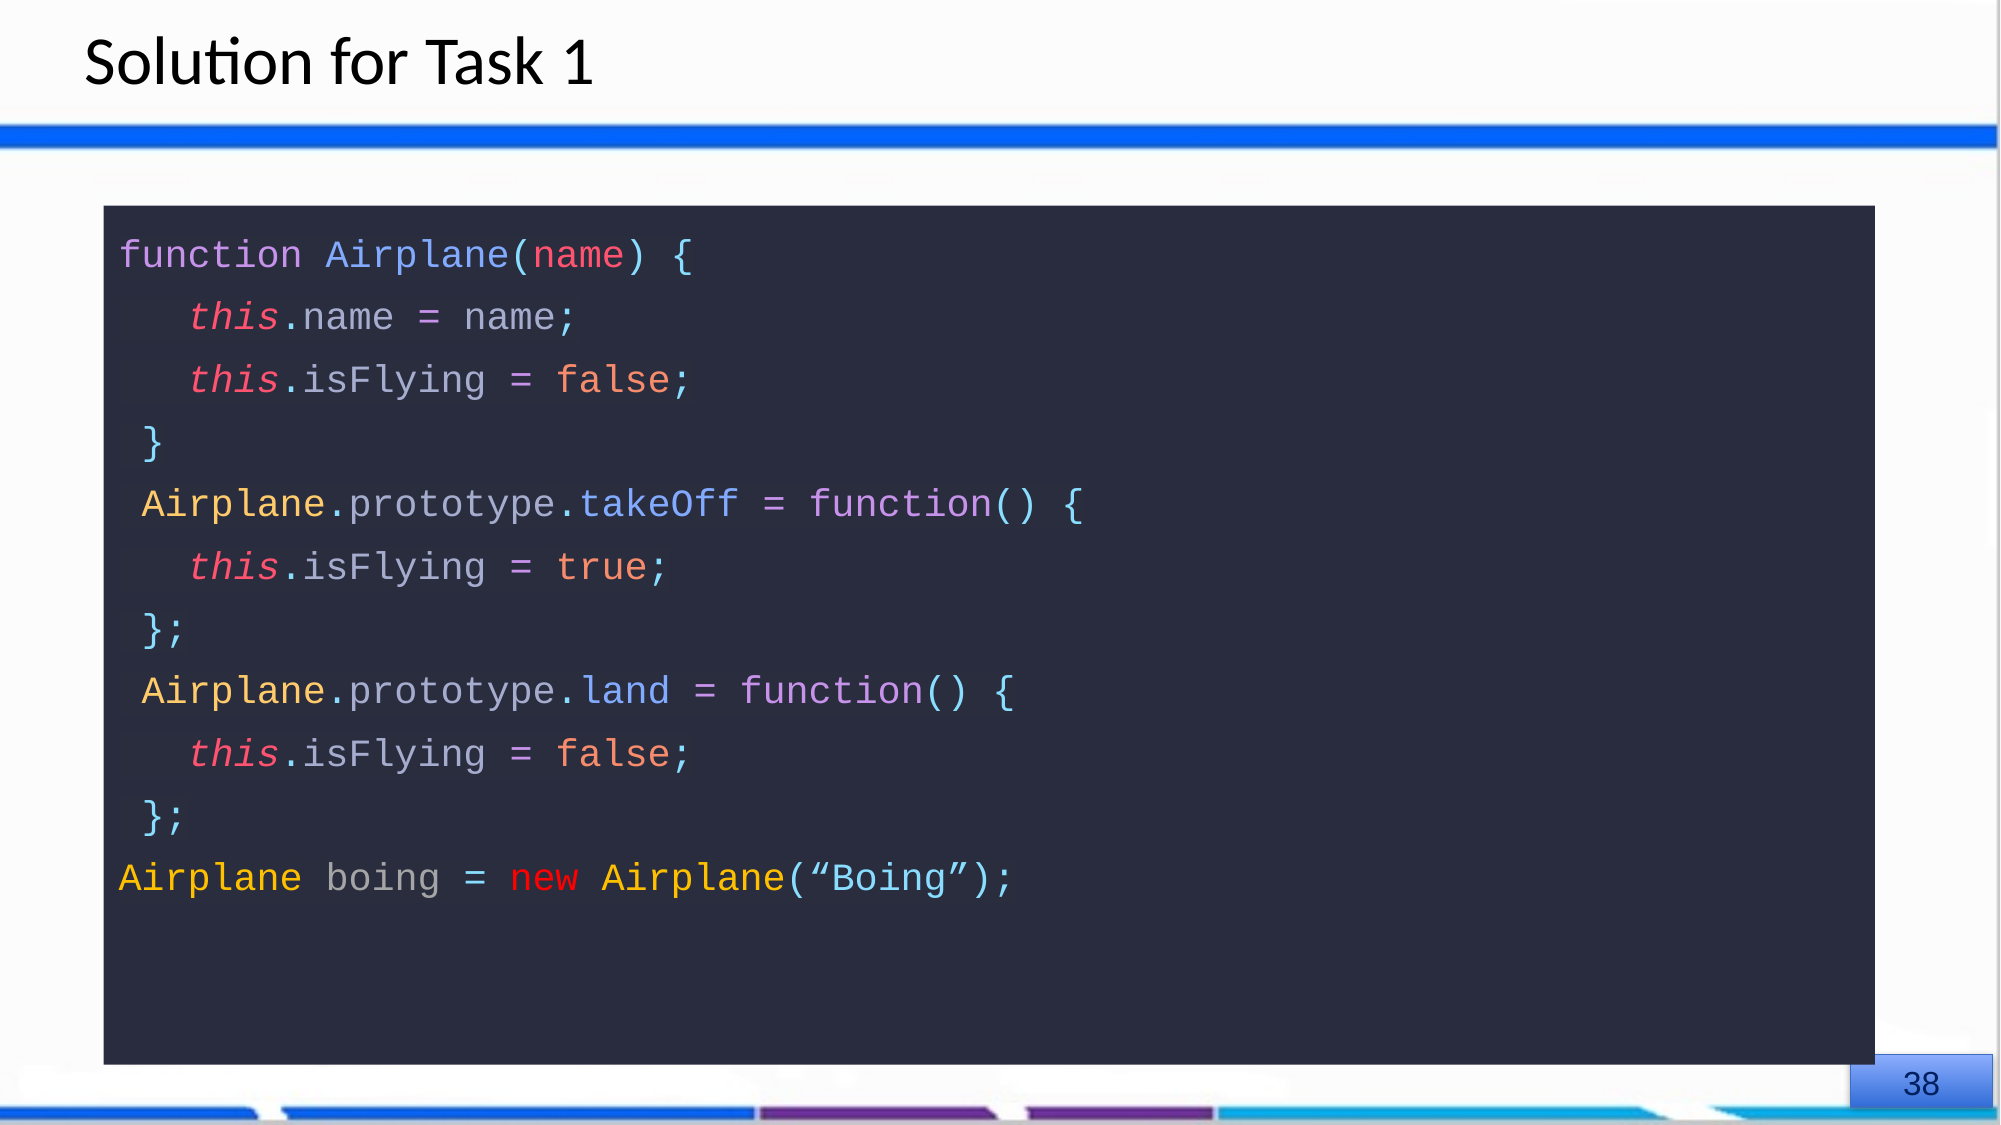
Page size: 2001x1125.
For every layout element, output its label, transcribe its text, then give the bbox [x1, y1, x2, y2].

list function Airplane(name) { this.name = name; this.isFlying = false; } Airplane.prototype.takeOff = function() { this.isFlying = true; }; Airplane.prototype.land = function() { this.isFlying = false; }; Airplane boing = new Airplane(“Boing”); [103, 205, 1875, 1065]
title Solution for Task 1 [69, 0, 1795, 125]
picture [0, 0, 2001, 1125]
